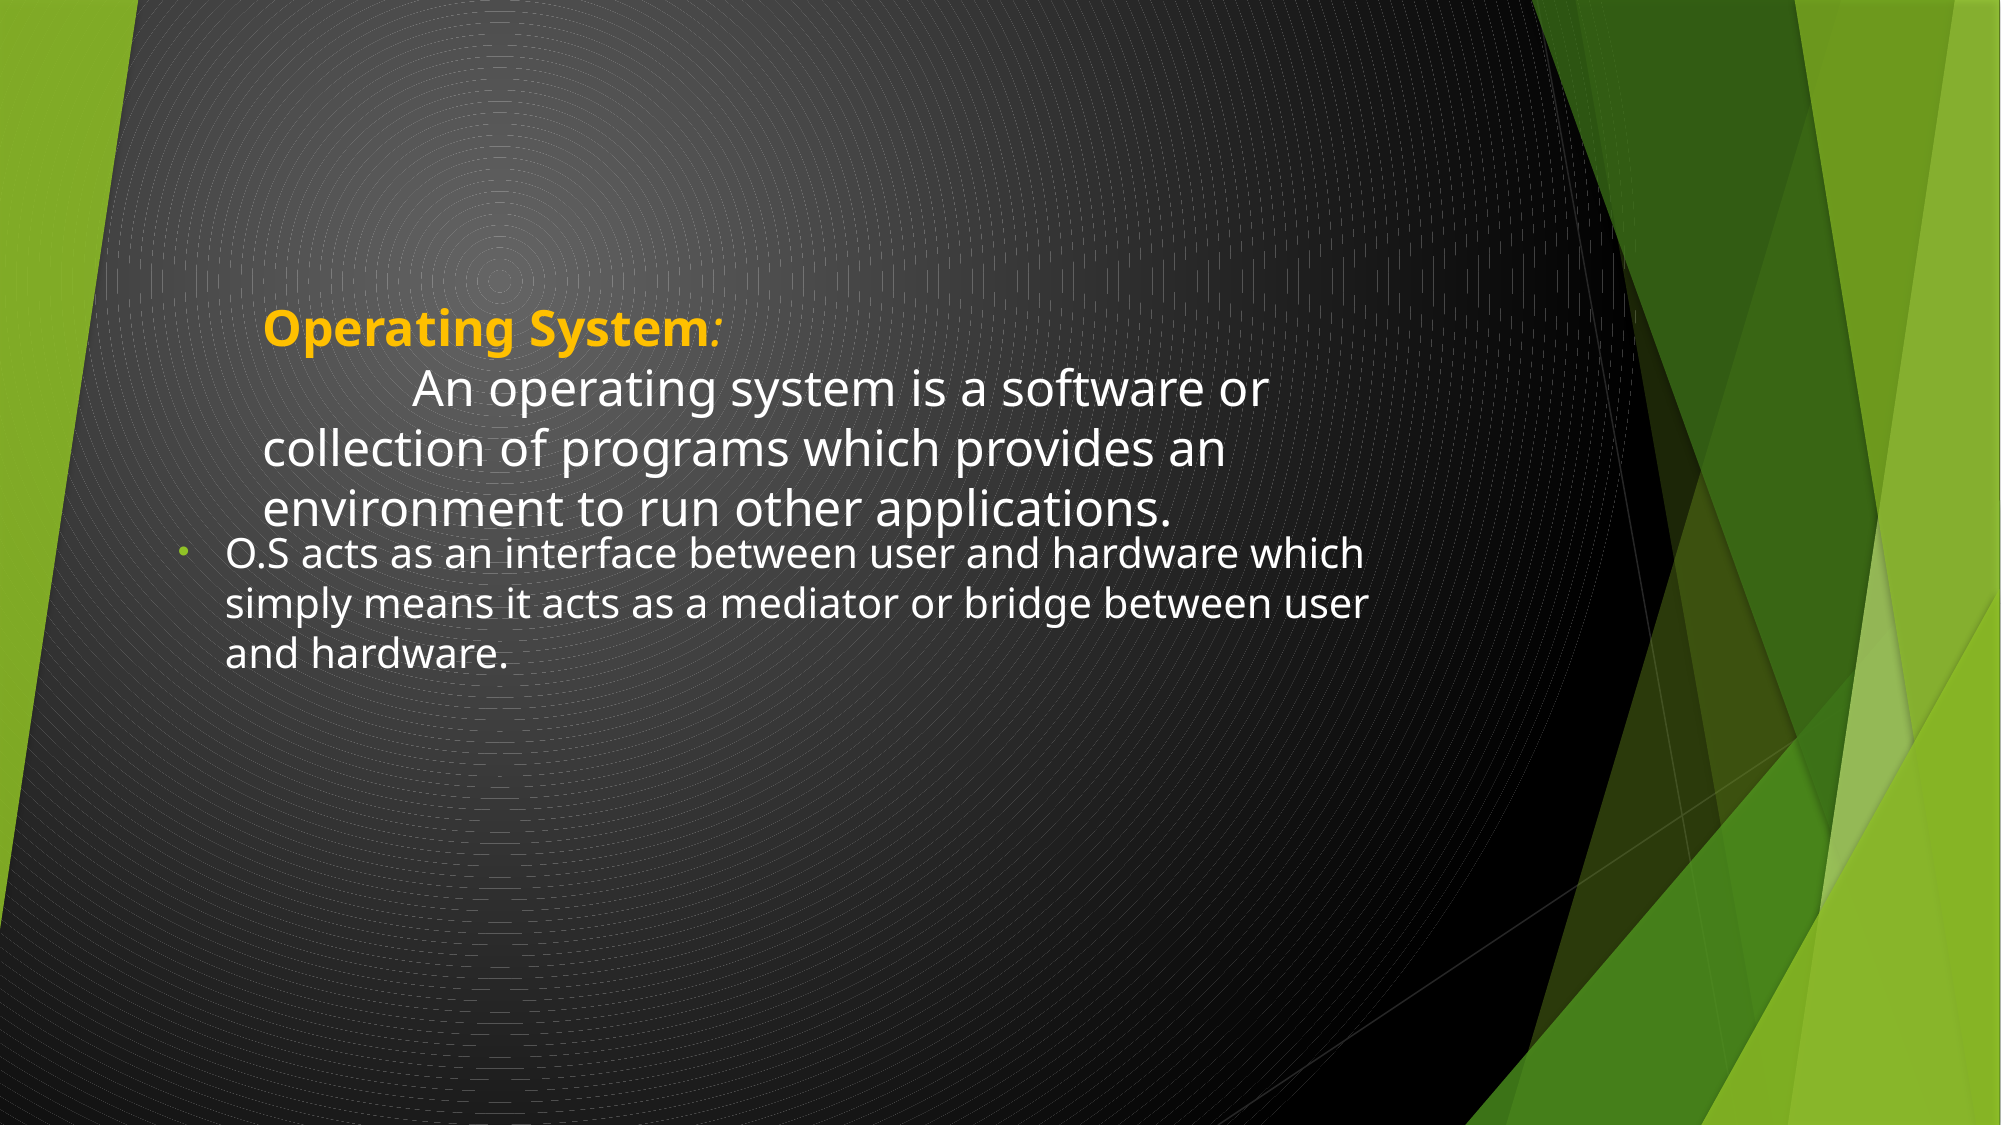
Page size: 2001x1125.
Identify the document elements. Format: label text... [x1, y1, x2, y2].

subtitle O.S acts as an interface between user and hardware which simply means it acts as a mediator or bridge between user and hardware. [162, 518, 1438, 699]
title Operating System: An operating system is a software or collection of programs which provides an environment to run other applications. [247, 394, 1522, 665]
